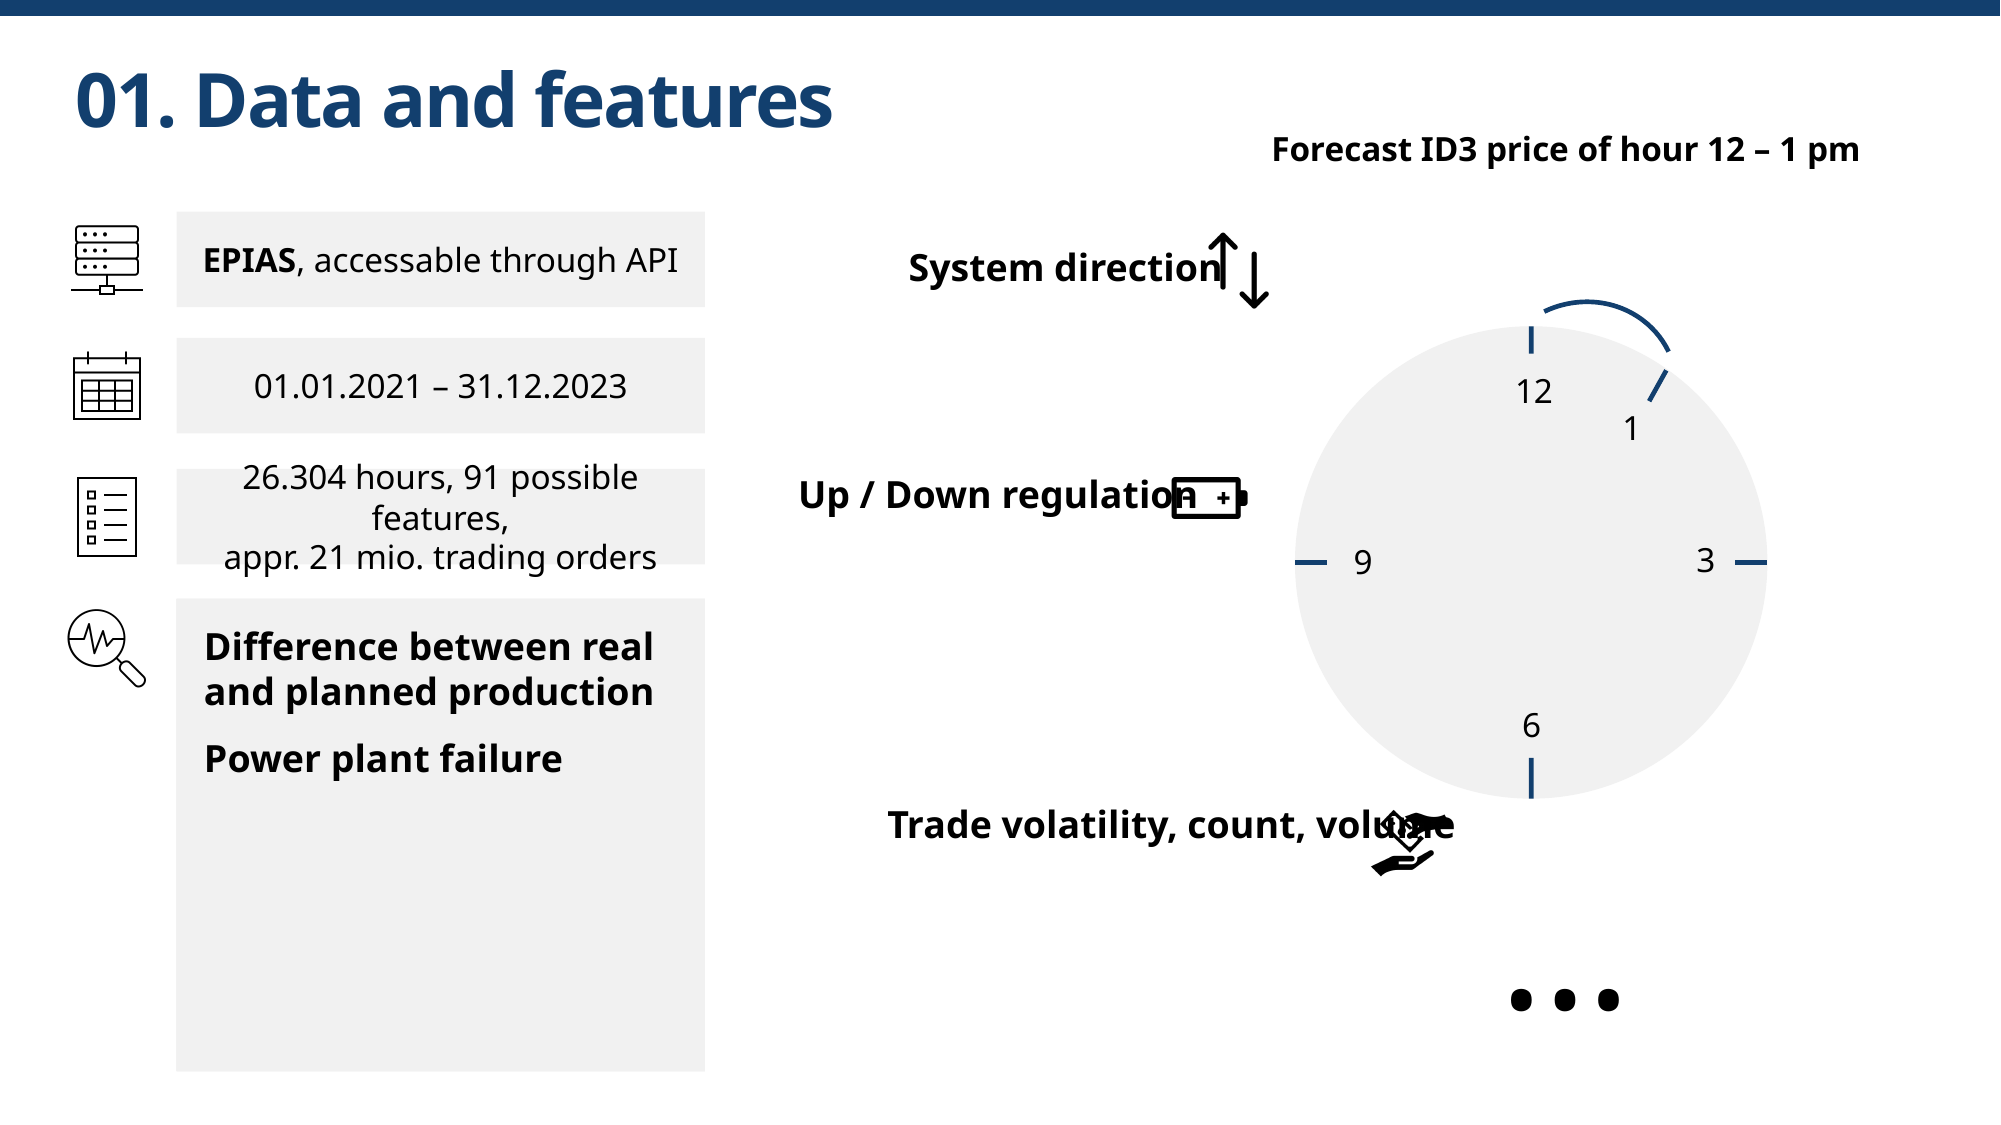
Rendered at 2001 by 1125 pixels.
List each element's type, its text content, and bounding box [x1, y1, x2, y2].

title 01. Data and features [75, 52, 1925, 148]
text_box [176, 598, 706, 1072]
text_box 01.01.2021 – 31.12.2023 [176, 337, 706, 434]
text_box 26.304 hours, 91 possible features, appr. 21 mio. trading orders [176, 468, 706, 565]
picture [59, 211, 155, 308]
text_box [1544, 301, 1651, 326]
picture [1167, 456, 1251, 540]
text_box EPIAS, accessable through API [176, 211, 706, 308]
text_box Trade volatility, count, volume [887, 801, 1038, 1003]
text_box Power plant failure [203, 734, 354, 936]
text_box Difference between real and planned production [203, 623, 354, 734]
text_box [1294, 326, 1768, 799]
picture [59, 337, 155, 434]
text_box … [1499, 842, 1650, 1060]
picture [59, 469, 155, 565]
picture [59, 600, 155, 696]
text_box System direction [908, 244, 1059, 446]
picture [1369, 801, 1453, 884]
text_box Forecast ID3 price of hour 12 – 1 pm [1271, 128, 1773, 278]
picture [1197, 229, 1280, 312]
text_box Up / Down regulation [798, 470, 949, 673]
